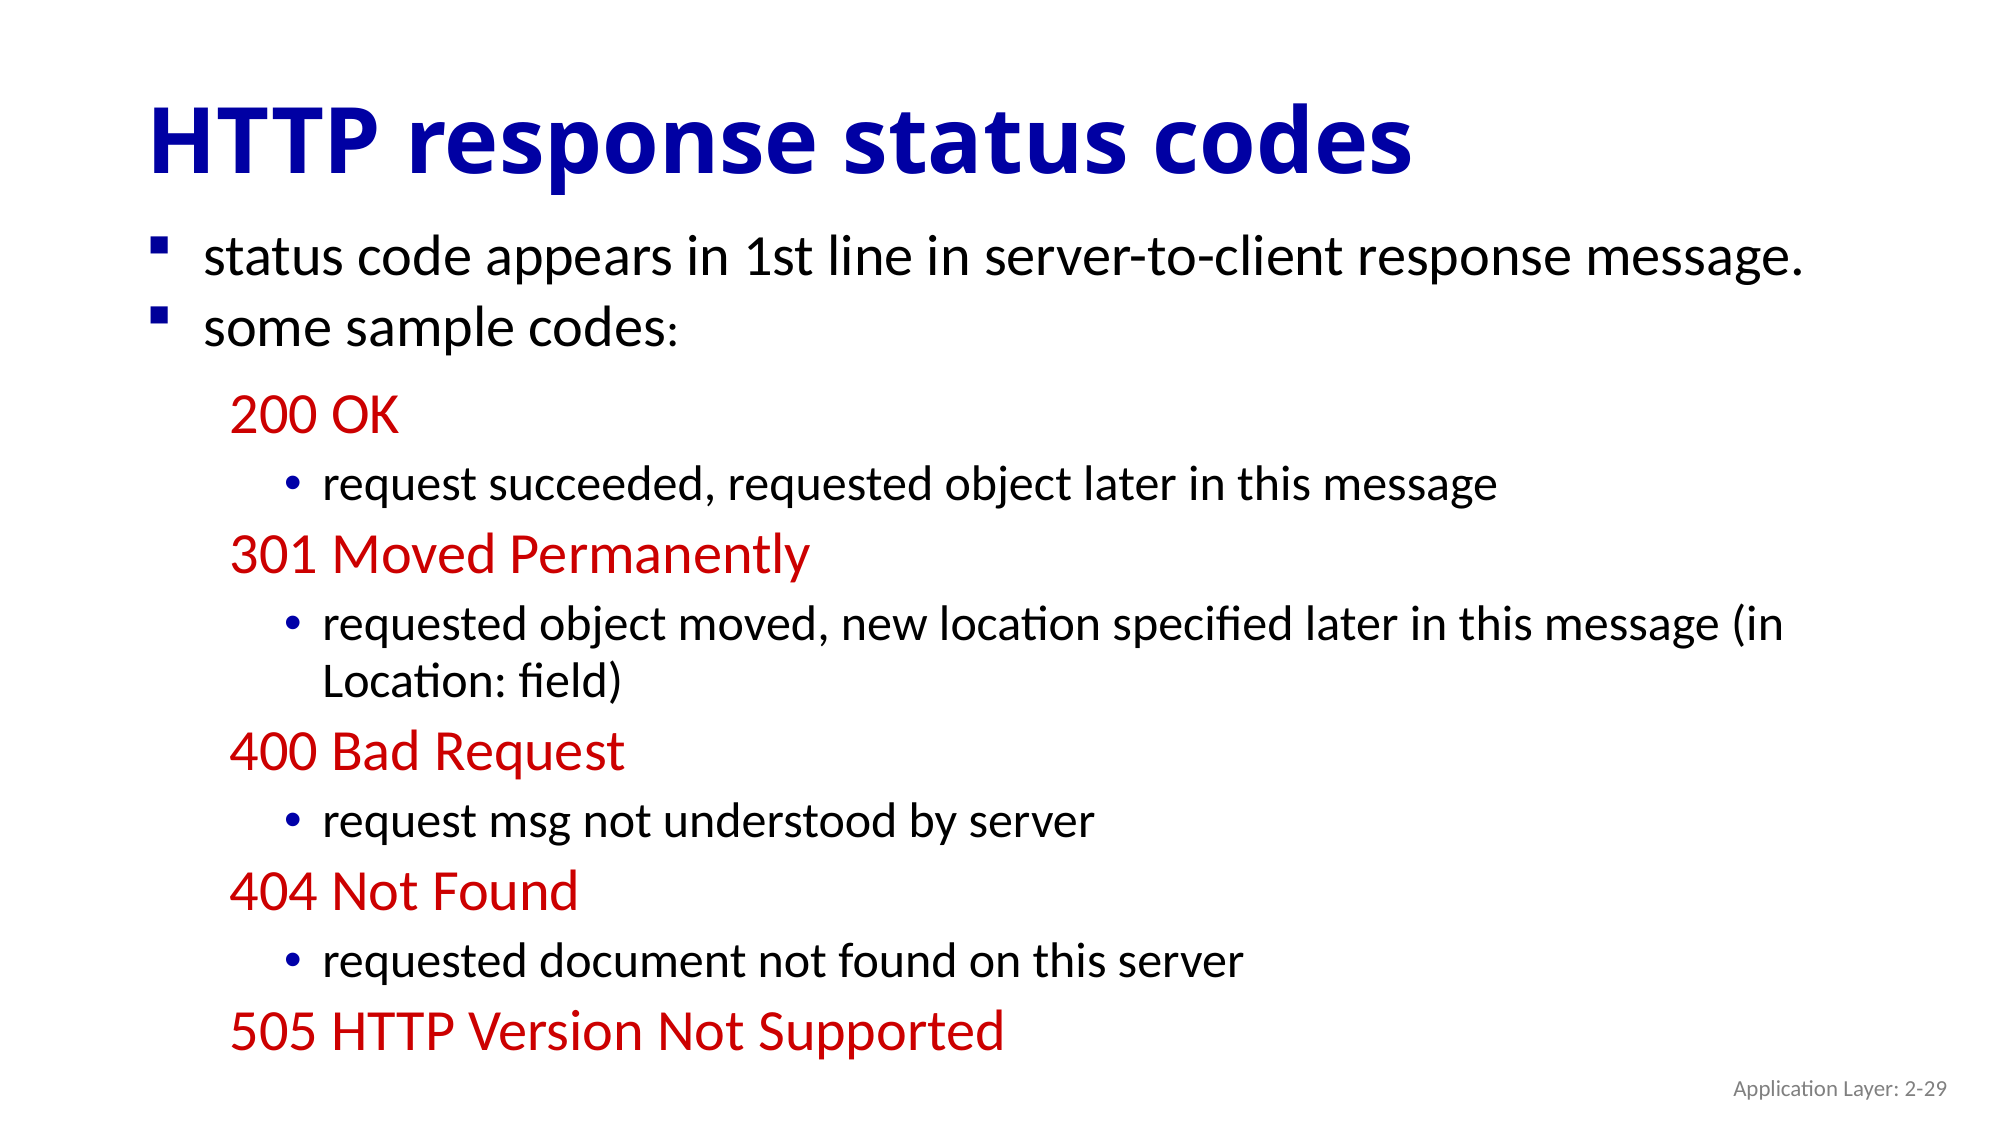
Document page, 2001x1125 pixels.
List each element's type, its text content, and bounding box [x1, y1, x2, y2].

slide_number Application Layer: 2-29 [1512, 1056, 1963, 1117]
text_box 200 OK request succeeded, requested object later in this message 301 Moved Permanently requested object moved, new location specified later in this message (in Location: field) 400 Bad Request request msg not understood by server 404 Not Found requested document not found on this server 505 HTTP Version Not Supported [193, 373, 1946, 1057]
text_box status code appears in 1st line in server-to-client response message. some sample codes: [130, 217, 1912, 302]
title HTTP response status codes [131, 70, 1856, 217]
